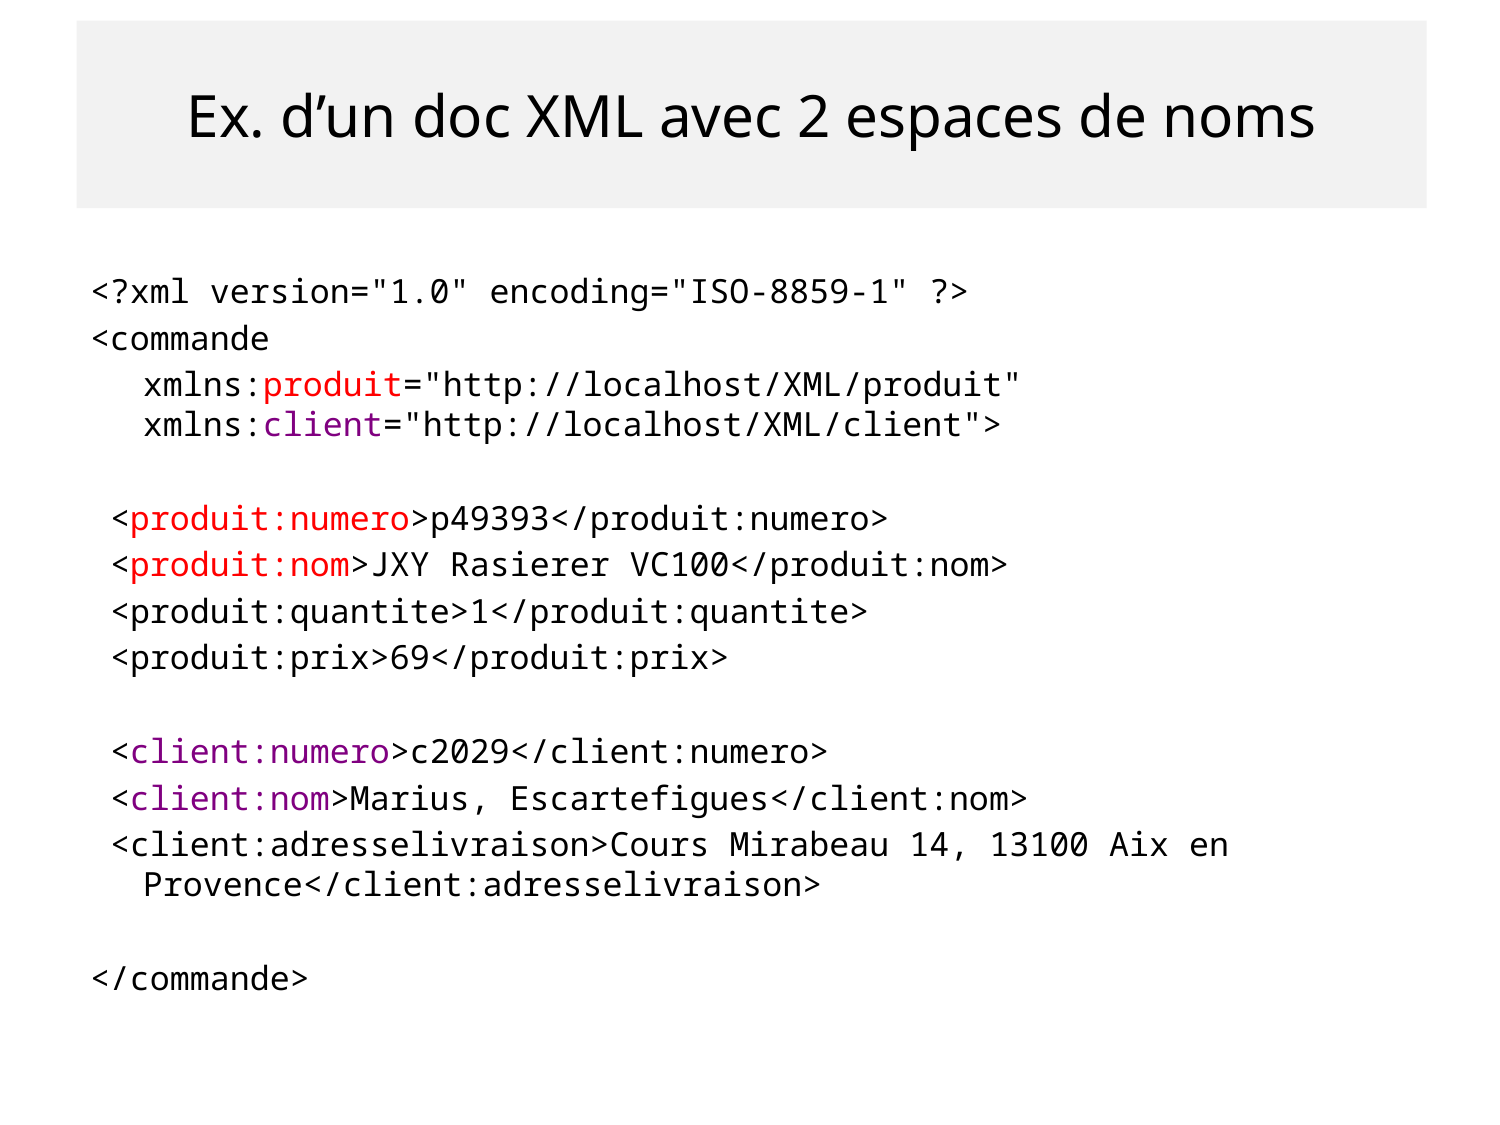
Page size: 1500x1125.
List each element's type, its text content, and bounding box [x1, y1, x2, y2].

list <?xml version="1.0" encoding="ISO-8859-1" ?> <commande xmlns:produit="http://localhost/XML/produit" xmlns:client="http://localhost/XML/client"> <produit:numero>p49393</produit:numero> <produit:nom>JXY Rasierer VC100</produit:nom> <produit:quantite>1</produit:quantite> <produit:prix>69</produit:prix> <client:numero>c2029</client:numero> <client:nom>Marius, Escartefigues</client:nom> <client:adresselivraison>Cours Mirabeau 14, 13100 Aix en Provence</client:adresselivraison> </commande> [75, 262, 1425, 1005]
title Ex. d’un doc XML avec 2 espaces de noms [76, 20, 1427, 209]
